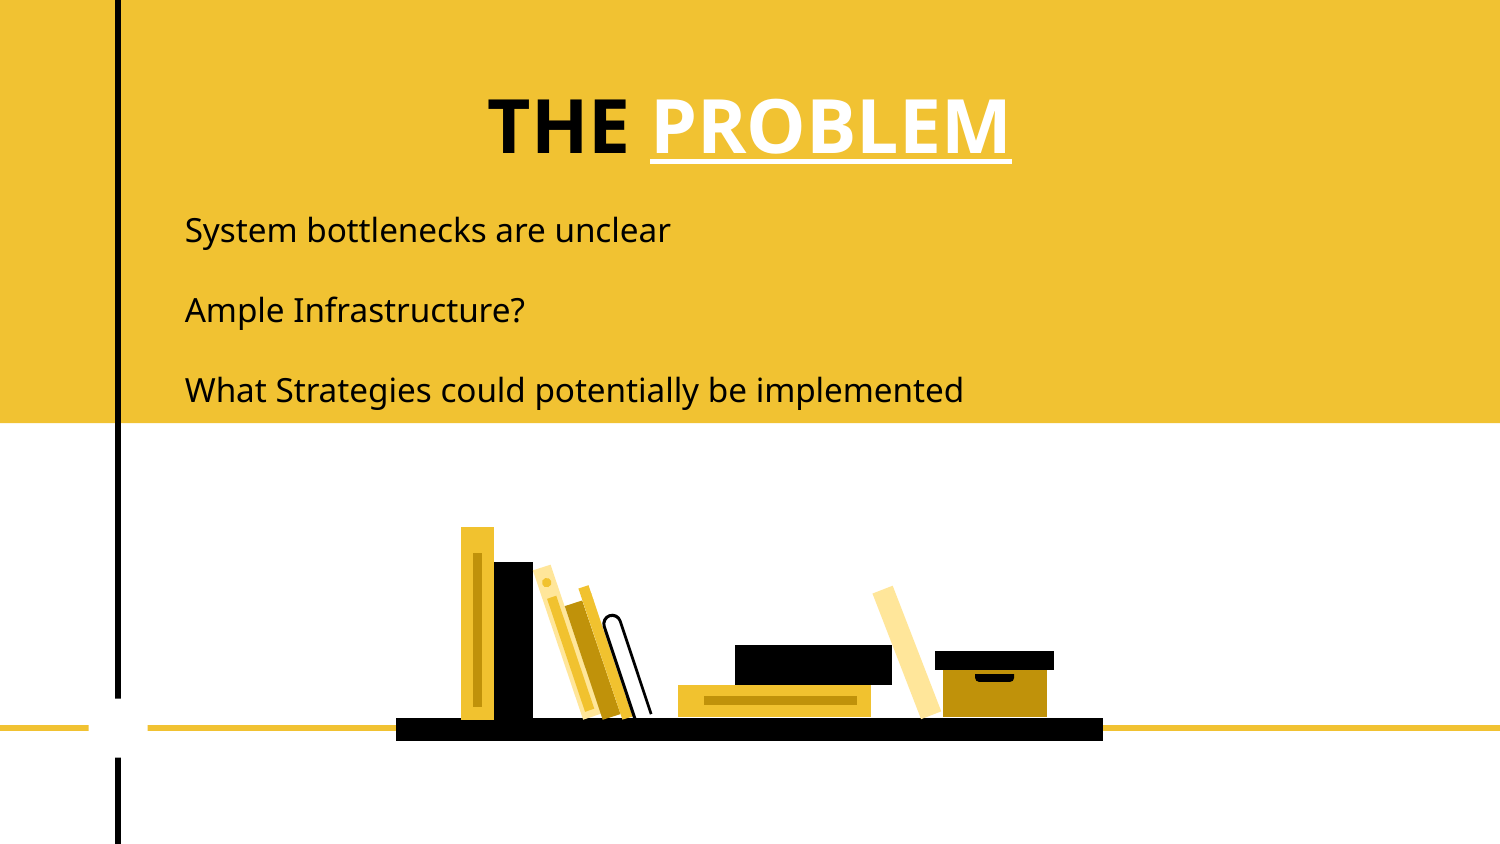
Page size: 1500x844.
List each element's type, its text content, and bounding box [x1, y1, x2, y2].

title THE PROBLEM [449, 59, 1051, 184]
text_box [396, 717, 1104, 742]
subtitle System bottlenecks are unclear Ample Infrastructure? What Strategies could potentially be implemented [169, 194, 1440, 424]
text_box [460, 527, 1055, 721]
